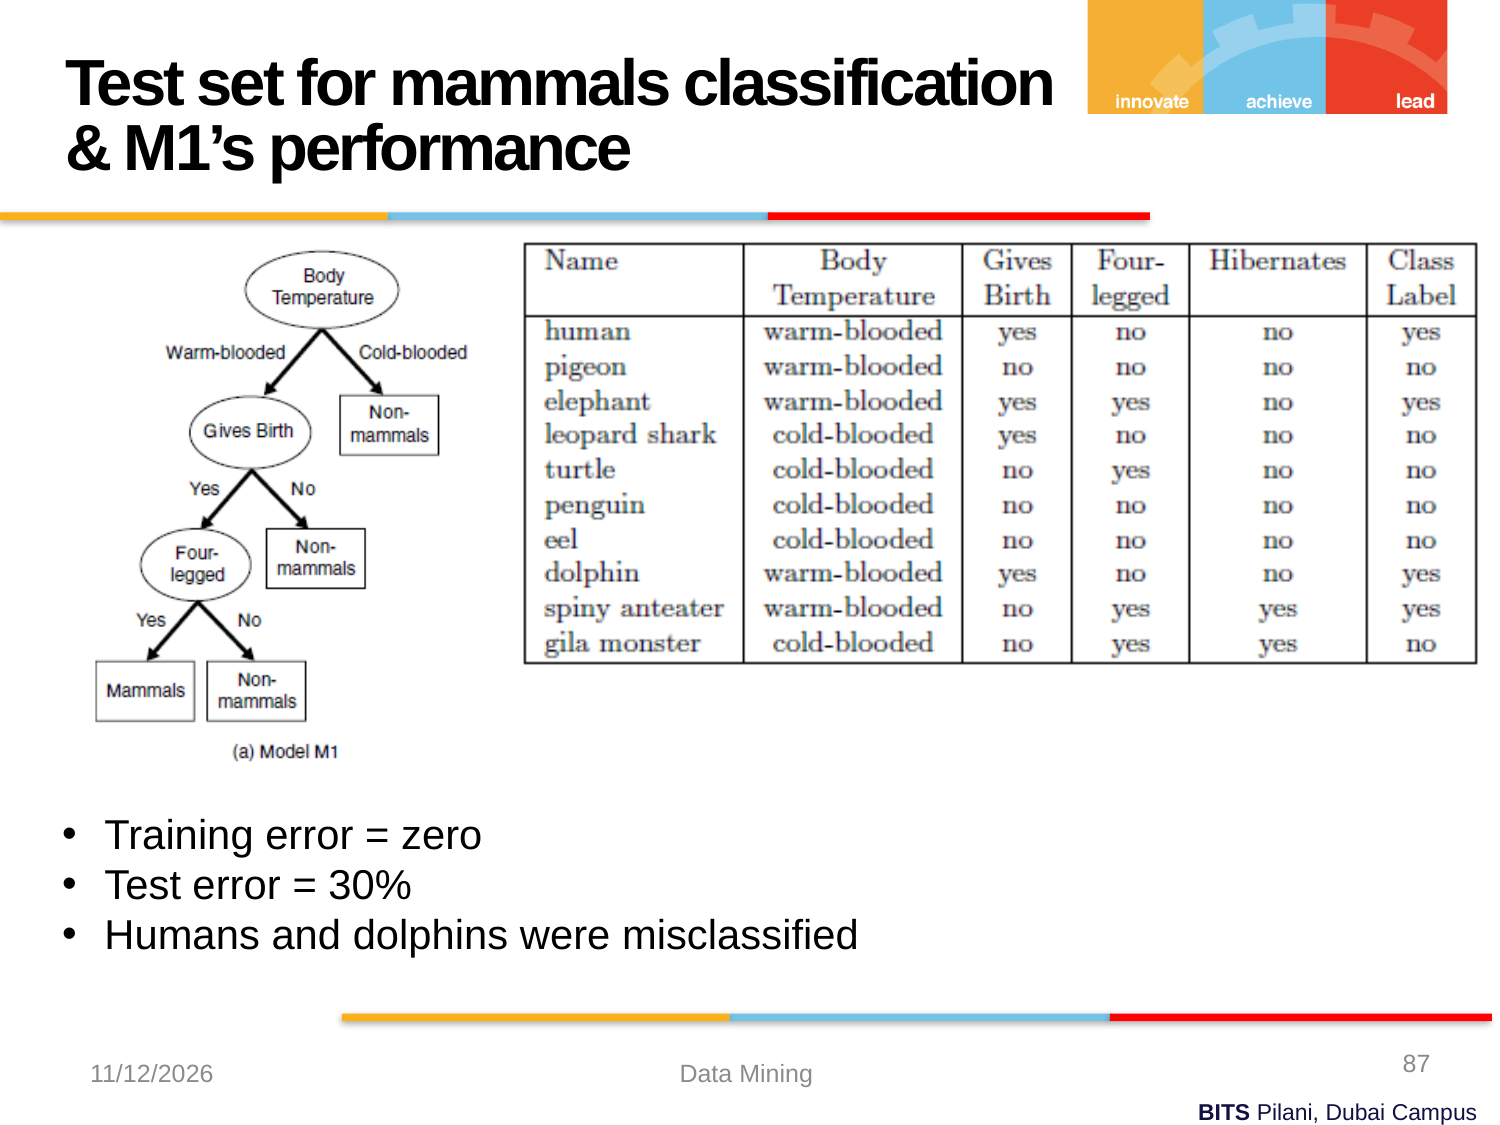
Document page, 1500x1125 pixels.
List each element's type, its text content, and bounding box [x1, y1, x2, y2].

list Test set for mammals classification & M1’s performance [50, 24, 1088, 213]
text_box Training error = zero Test error = 30% Humans and dolphins were misclassified [47, 800, 1416, 1016]
picture [512, 231, 1486, 676]
slide_number 87 [1095, 1032, 1446, 1093]
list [54, 231, 475, 774]
picture [1087, 0, 1448, 114]
footer Data Mining [512, 1042, 988, 1103]
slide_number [75, 1042, 425, 1103]
